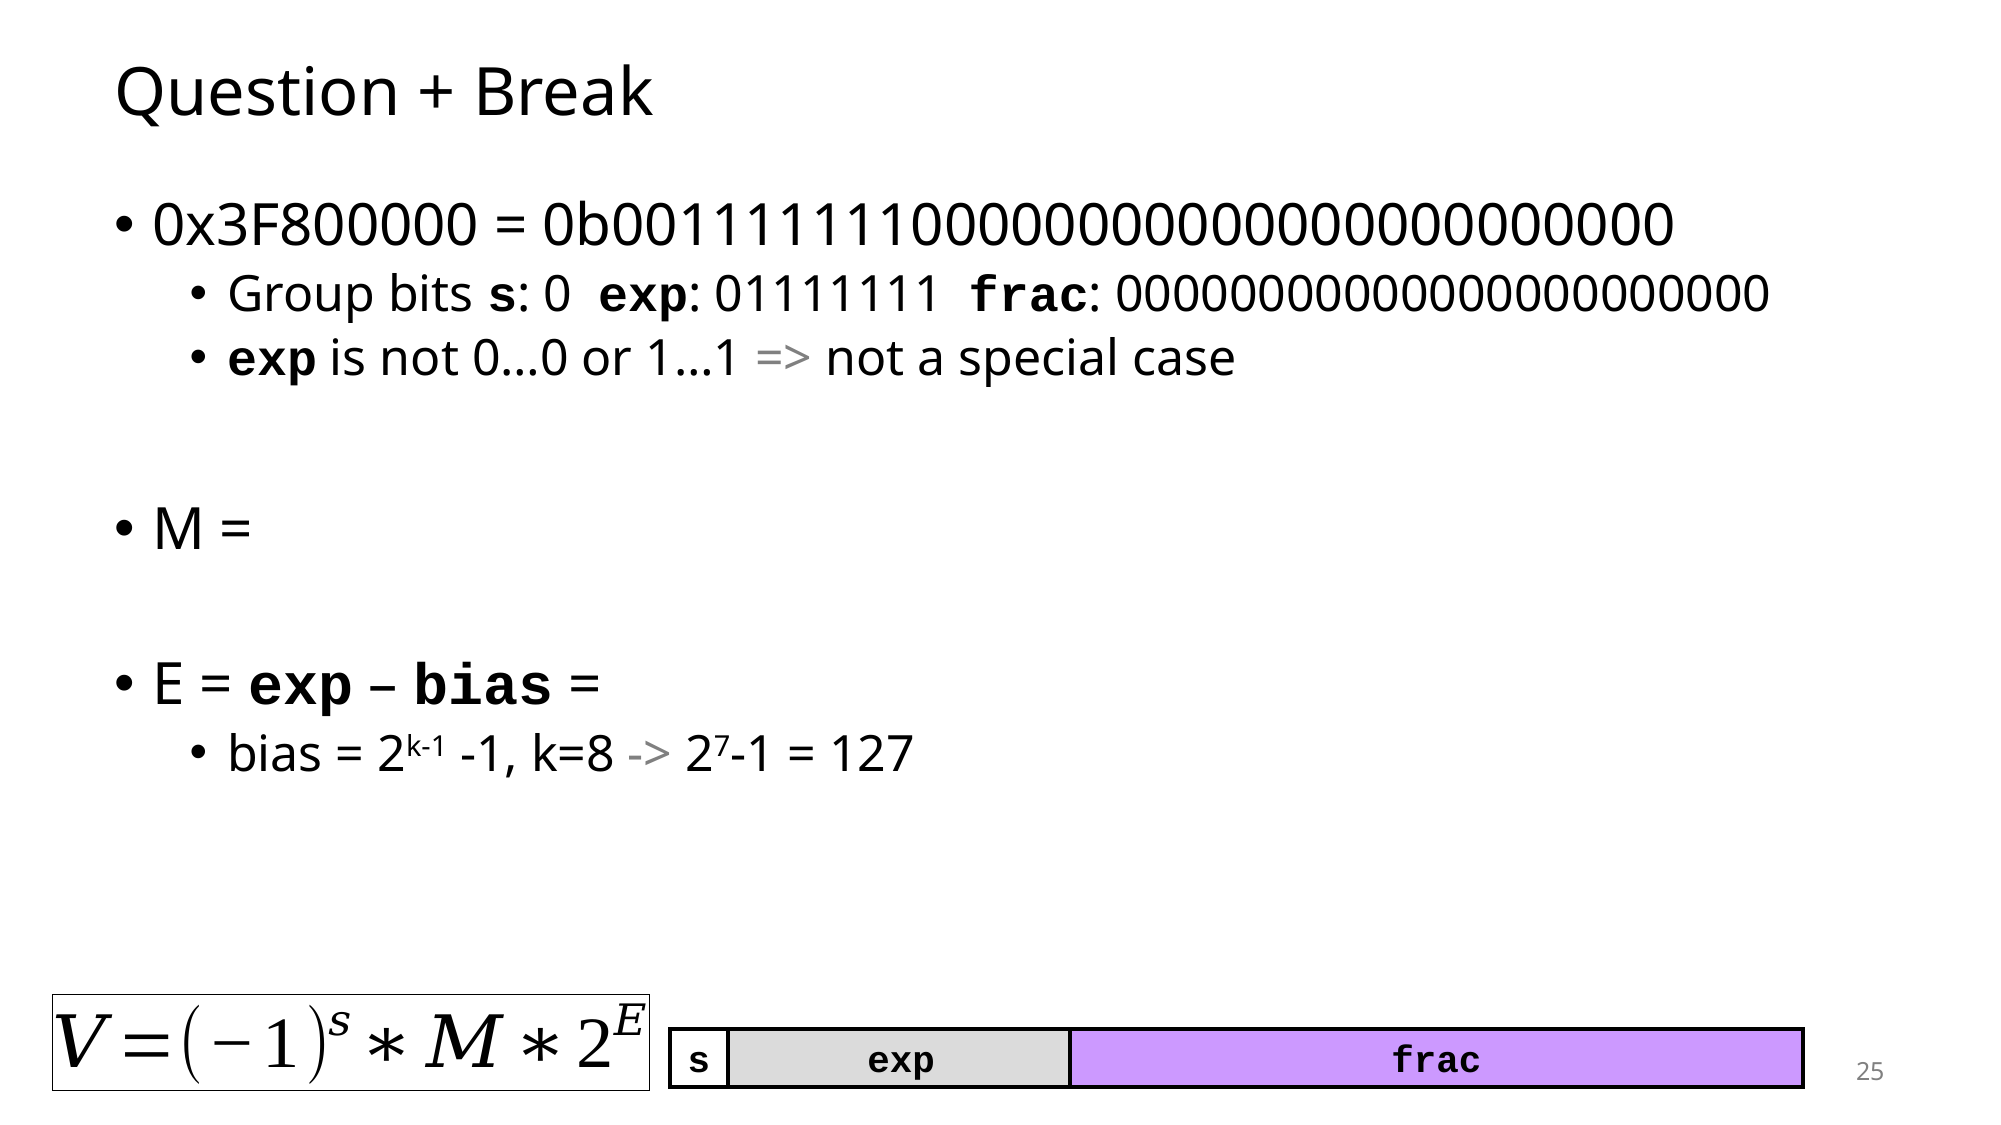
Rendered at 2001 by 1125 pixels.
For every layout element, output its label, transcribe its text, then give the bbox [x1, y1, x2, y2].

slide_number 25 [1749, 1042, 1900, 1103]
list 0x3F800000 = 0b00111111100000000000000000000000 Group bits s: 0 exp: 01111111 frac: 00000000000000000000000 exp is not 0…0 or 1…1 => not a special case M = E = exp – bias = bias = 2k-1 -1, k=8 -> 27-1 = 127 [99, 187, 1900, 1013]
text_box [669, 1028, 1804, 1088]
title Question + Break [99, 37, 1900, 150]
